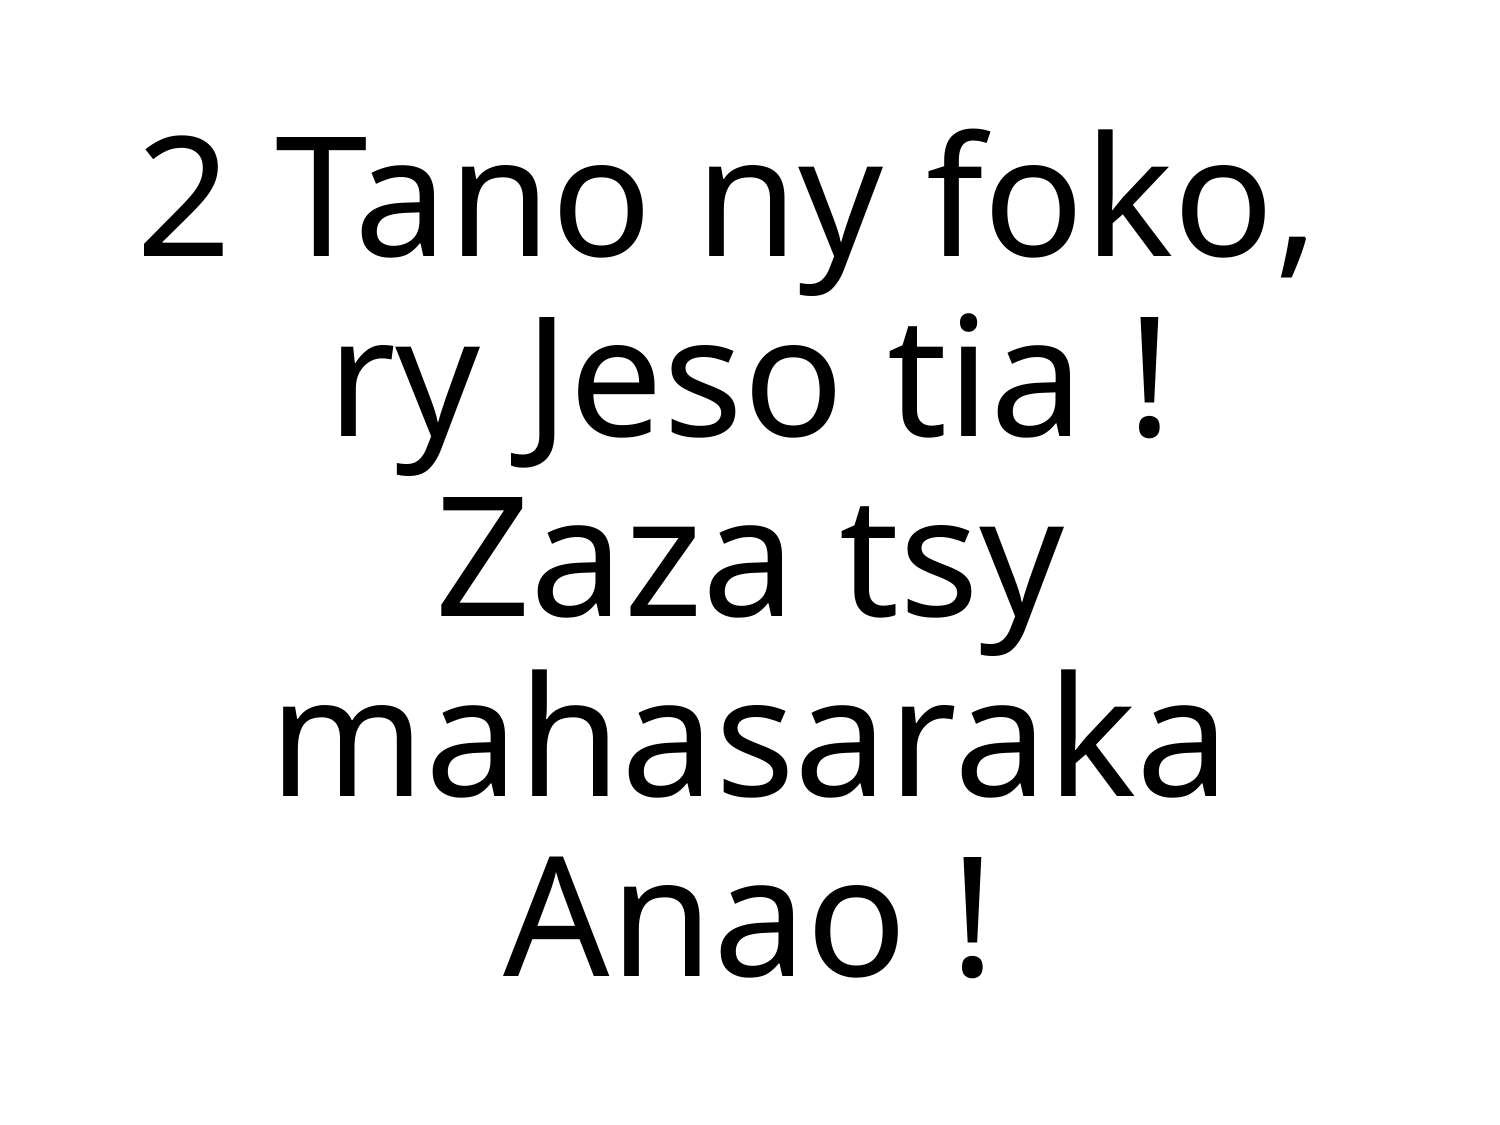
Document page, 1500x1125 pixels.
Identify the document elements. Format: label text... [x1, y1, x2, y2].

title 2 Tano ny foko, ry Jeso tia ! Zaza tsy mahasaraka Anao ! [0, 453, 1500, 672]
